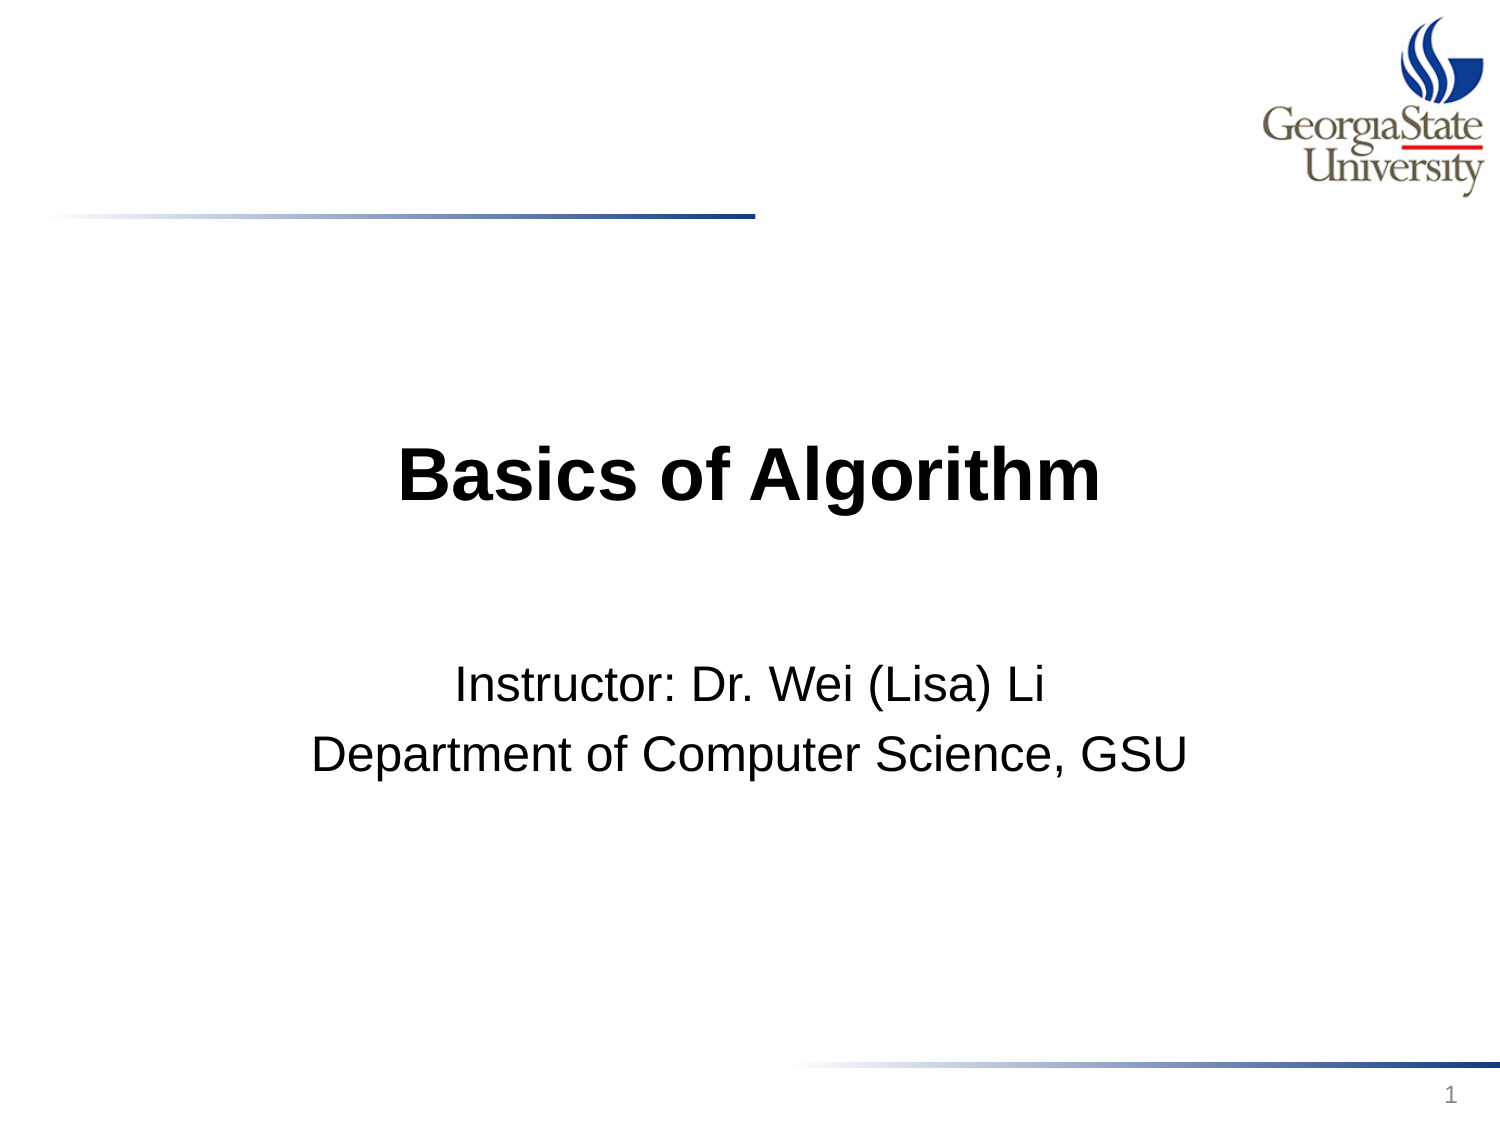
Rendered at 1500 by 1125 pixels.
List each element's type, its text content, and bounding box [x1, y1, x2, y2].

subtitle Instructor: Dr. Wei (Lisa) Li Department of Computer Science, GSU [225, 643, 1275, 932]
picture [1247, 0, 1500, 216]
title Basics of Algorithm [112, 349, 1388, 591]
slide_number 1 [1123, 1064, 1474, 1124]
